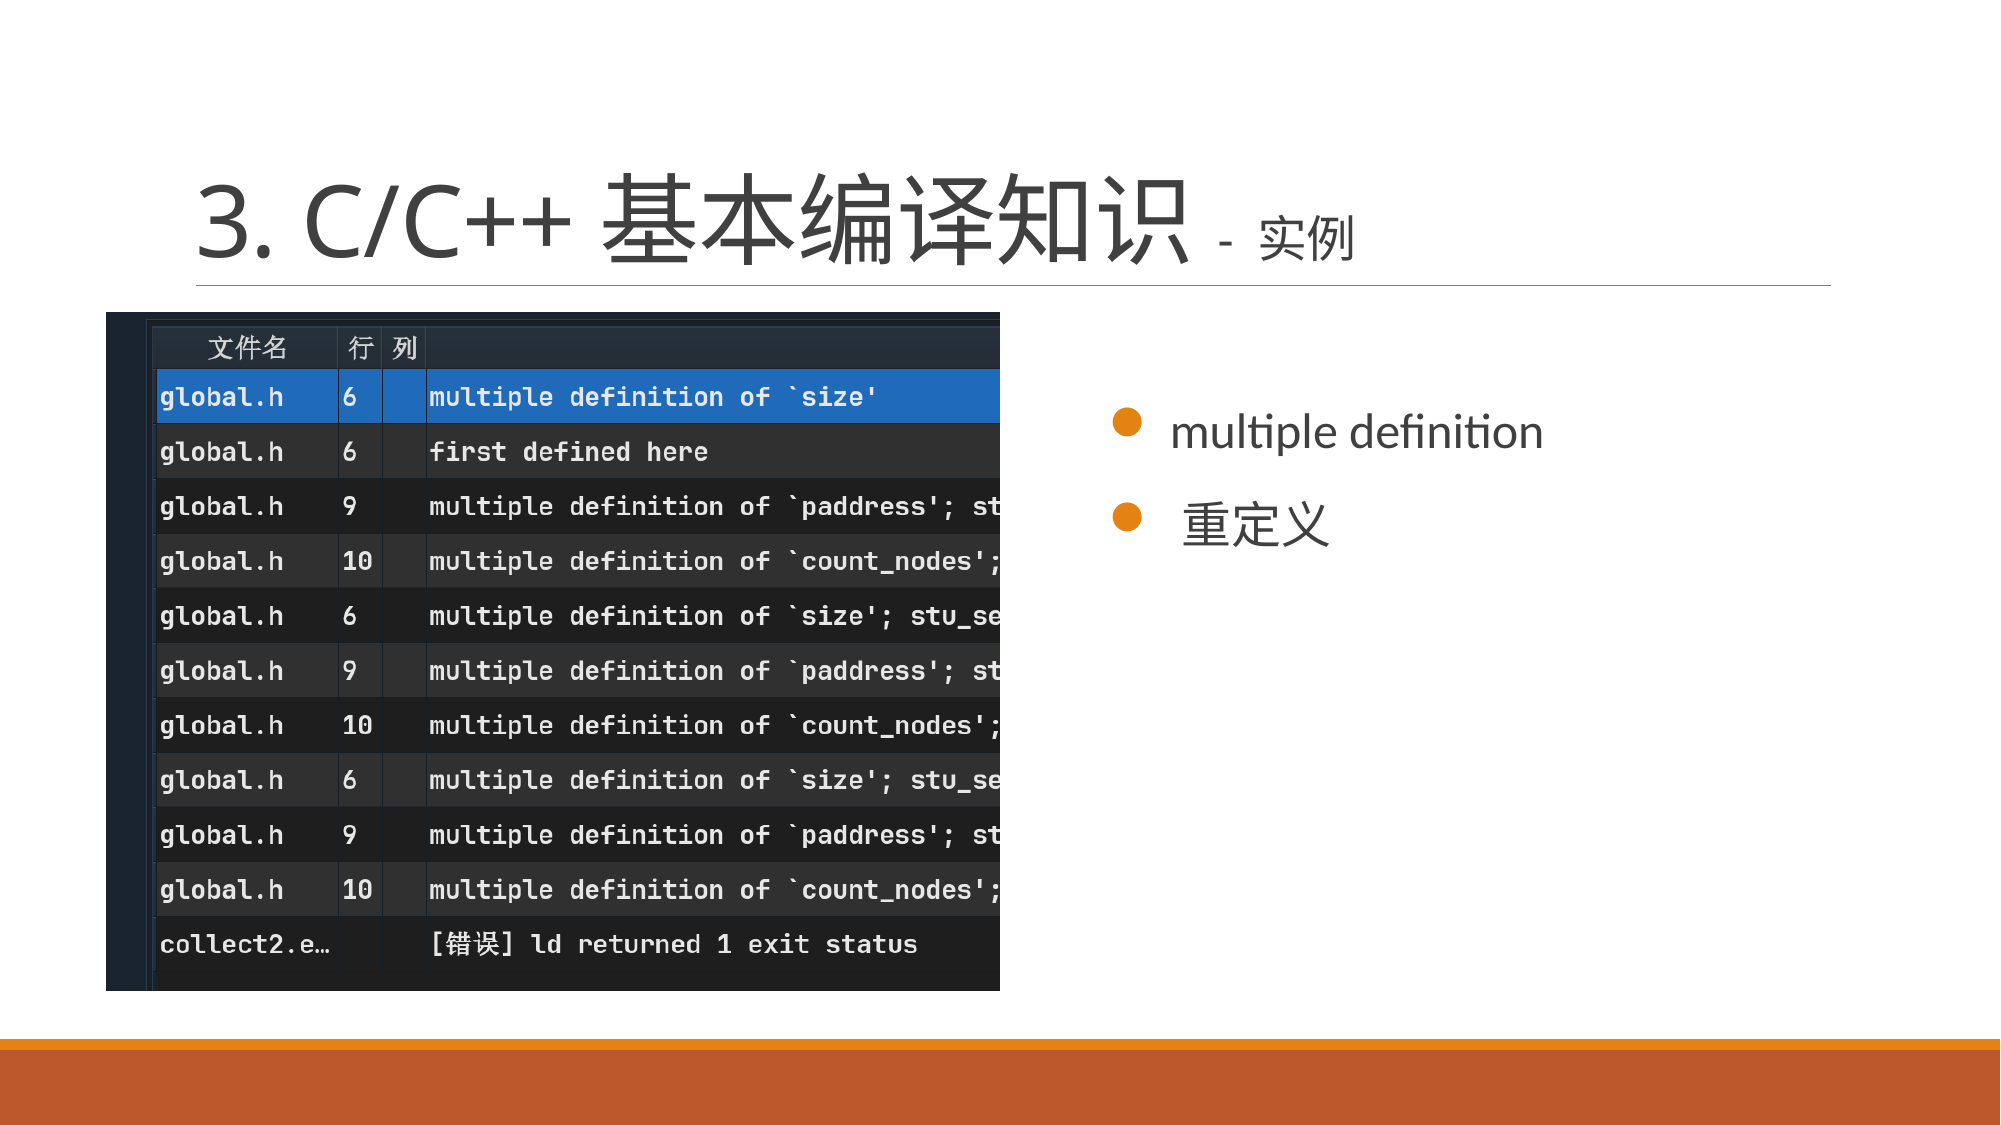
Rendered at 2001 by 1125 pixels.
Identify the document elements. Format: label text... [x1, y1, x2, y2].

picture [105, 311, 1001, 992]
text_box multiple definition 重定义 [1108, 385, 1622, 598]
title 3. C/C++基本编译知识 - 实例 [180, 47, 1830, 285]
